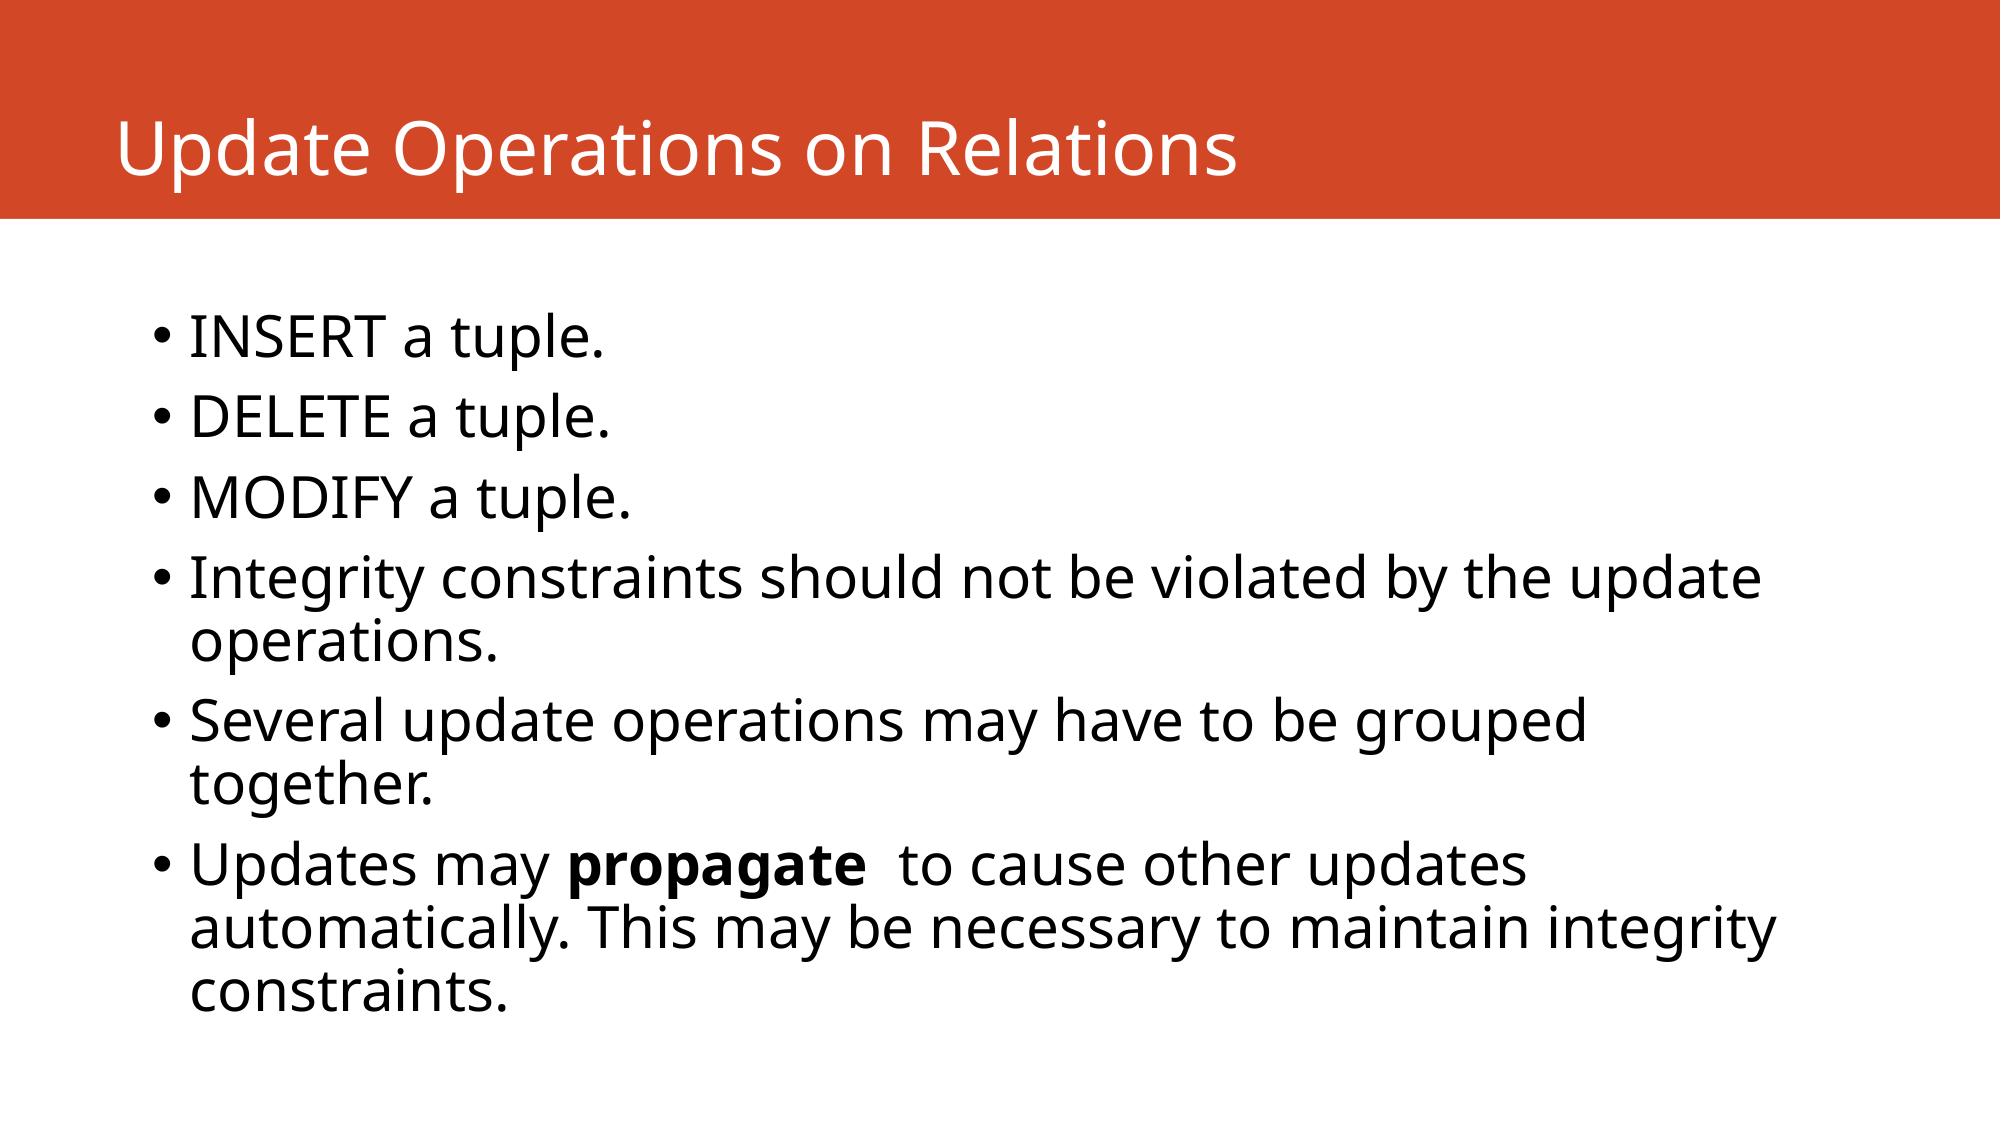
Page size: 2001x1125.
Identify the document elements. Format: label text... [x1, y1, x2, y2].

list INSERT a tuple. DELETE a tuple. MODIFY a tuple. Integrity constraints should not be violated by the update operations. Several update operations may have to be grouped together. Updates may propagate to cause other updates automatically. This may be necessary to maintain integrity constraints. [137, 299, 1863, 1014]
title Update Operations on Relations [99, 0, 1863, 199]
